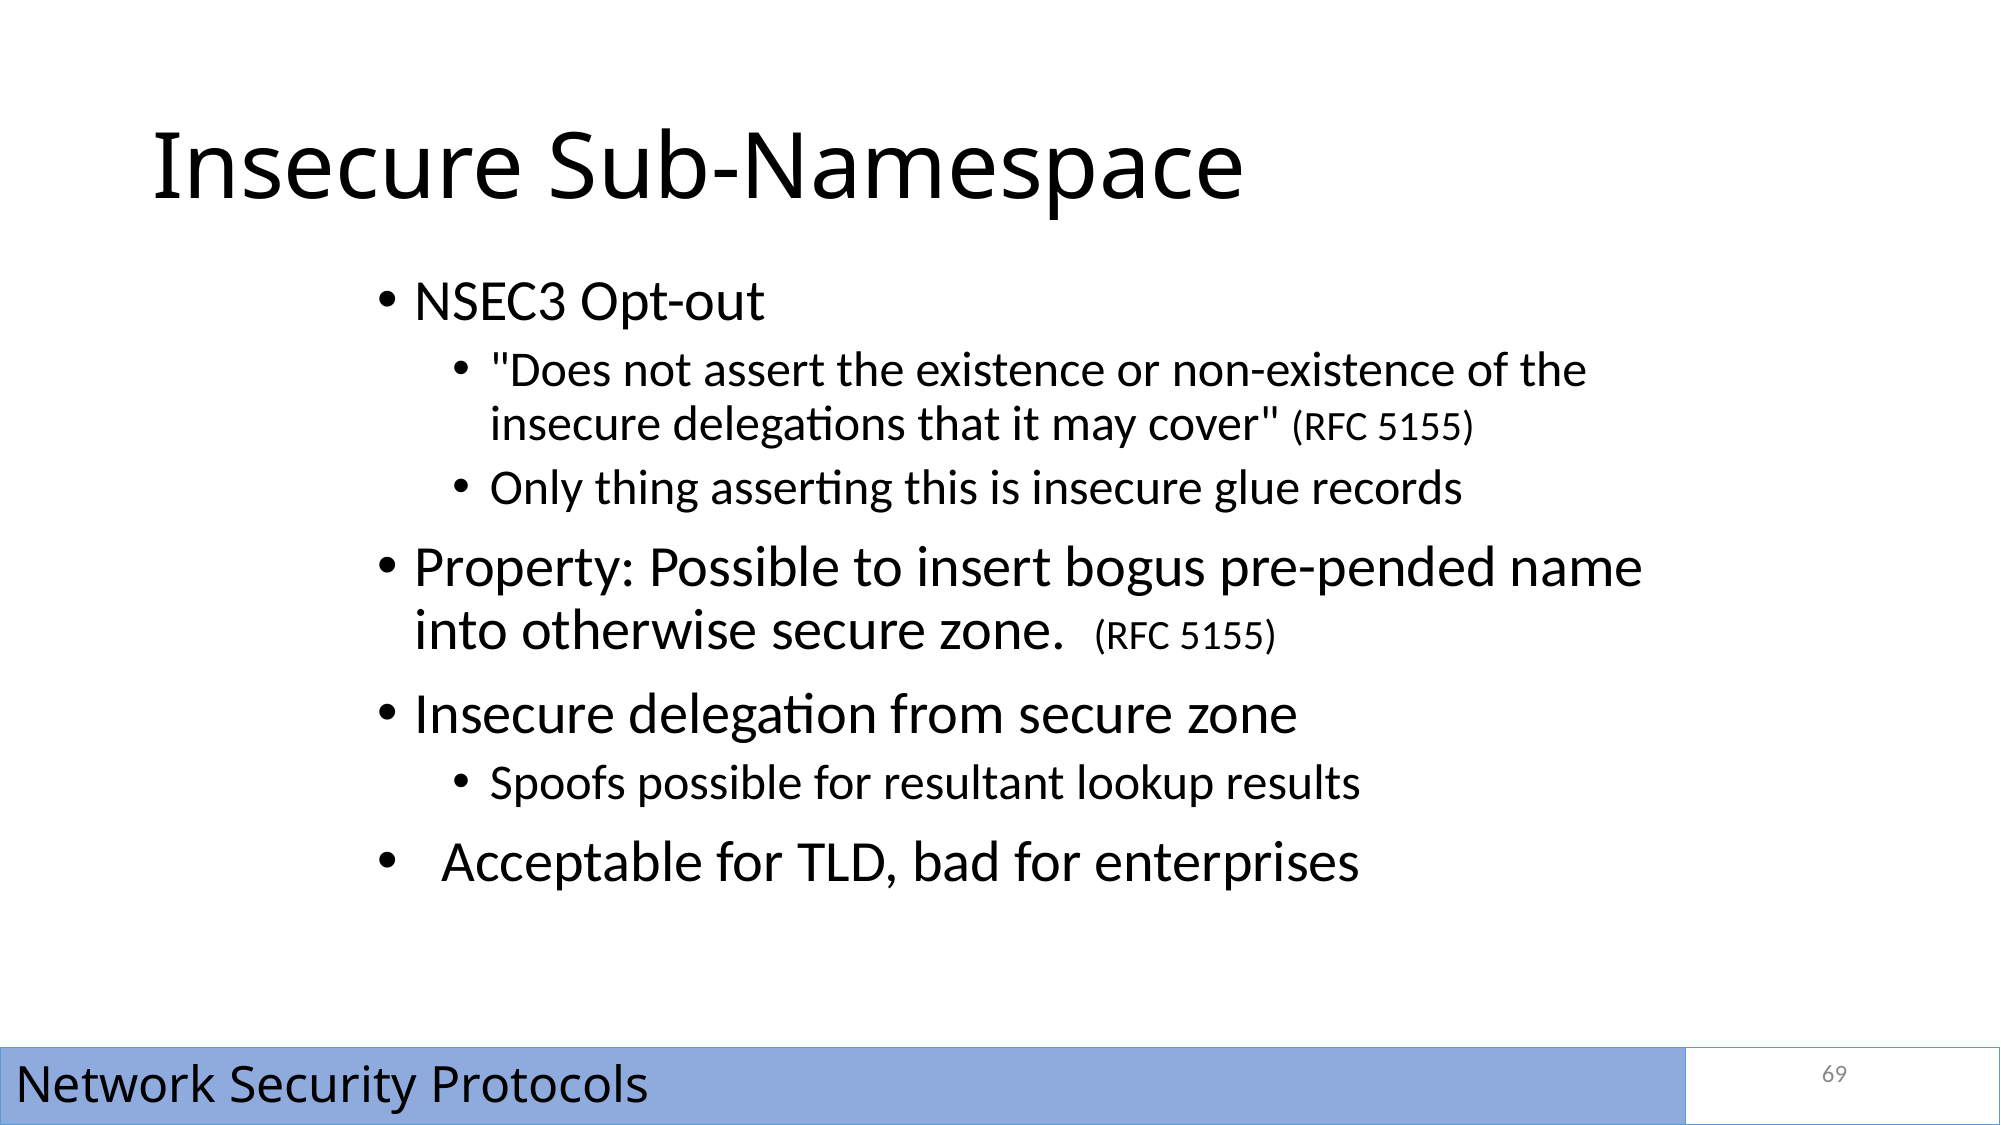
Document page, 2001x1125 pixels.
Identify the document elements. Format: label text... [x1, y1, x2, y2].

text_box [1685, 1047, 2000, 1125]
text_box Network Security Protocols [0, 1047, 1685, 1125]
slide_number 69 [1412, 1042, 1863, 1103]
list NSEC3 Opt-out "Does not assert the existence or non-existence of the insecure delegations that it may cover" (RFC 5155) Only thing asserting this is insecure glue records Property: Possible to insert bogus pre-pended name into otherwise secure zone. (RFC 5155) Insecure delegation from secure zone Spoofs possible for resultant lookup results Acceptable for TLD, bad for enterprises [362, 262, 1688, 1025]
title Insecure Sub-Namespace [137, 59, 1863, 278]
